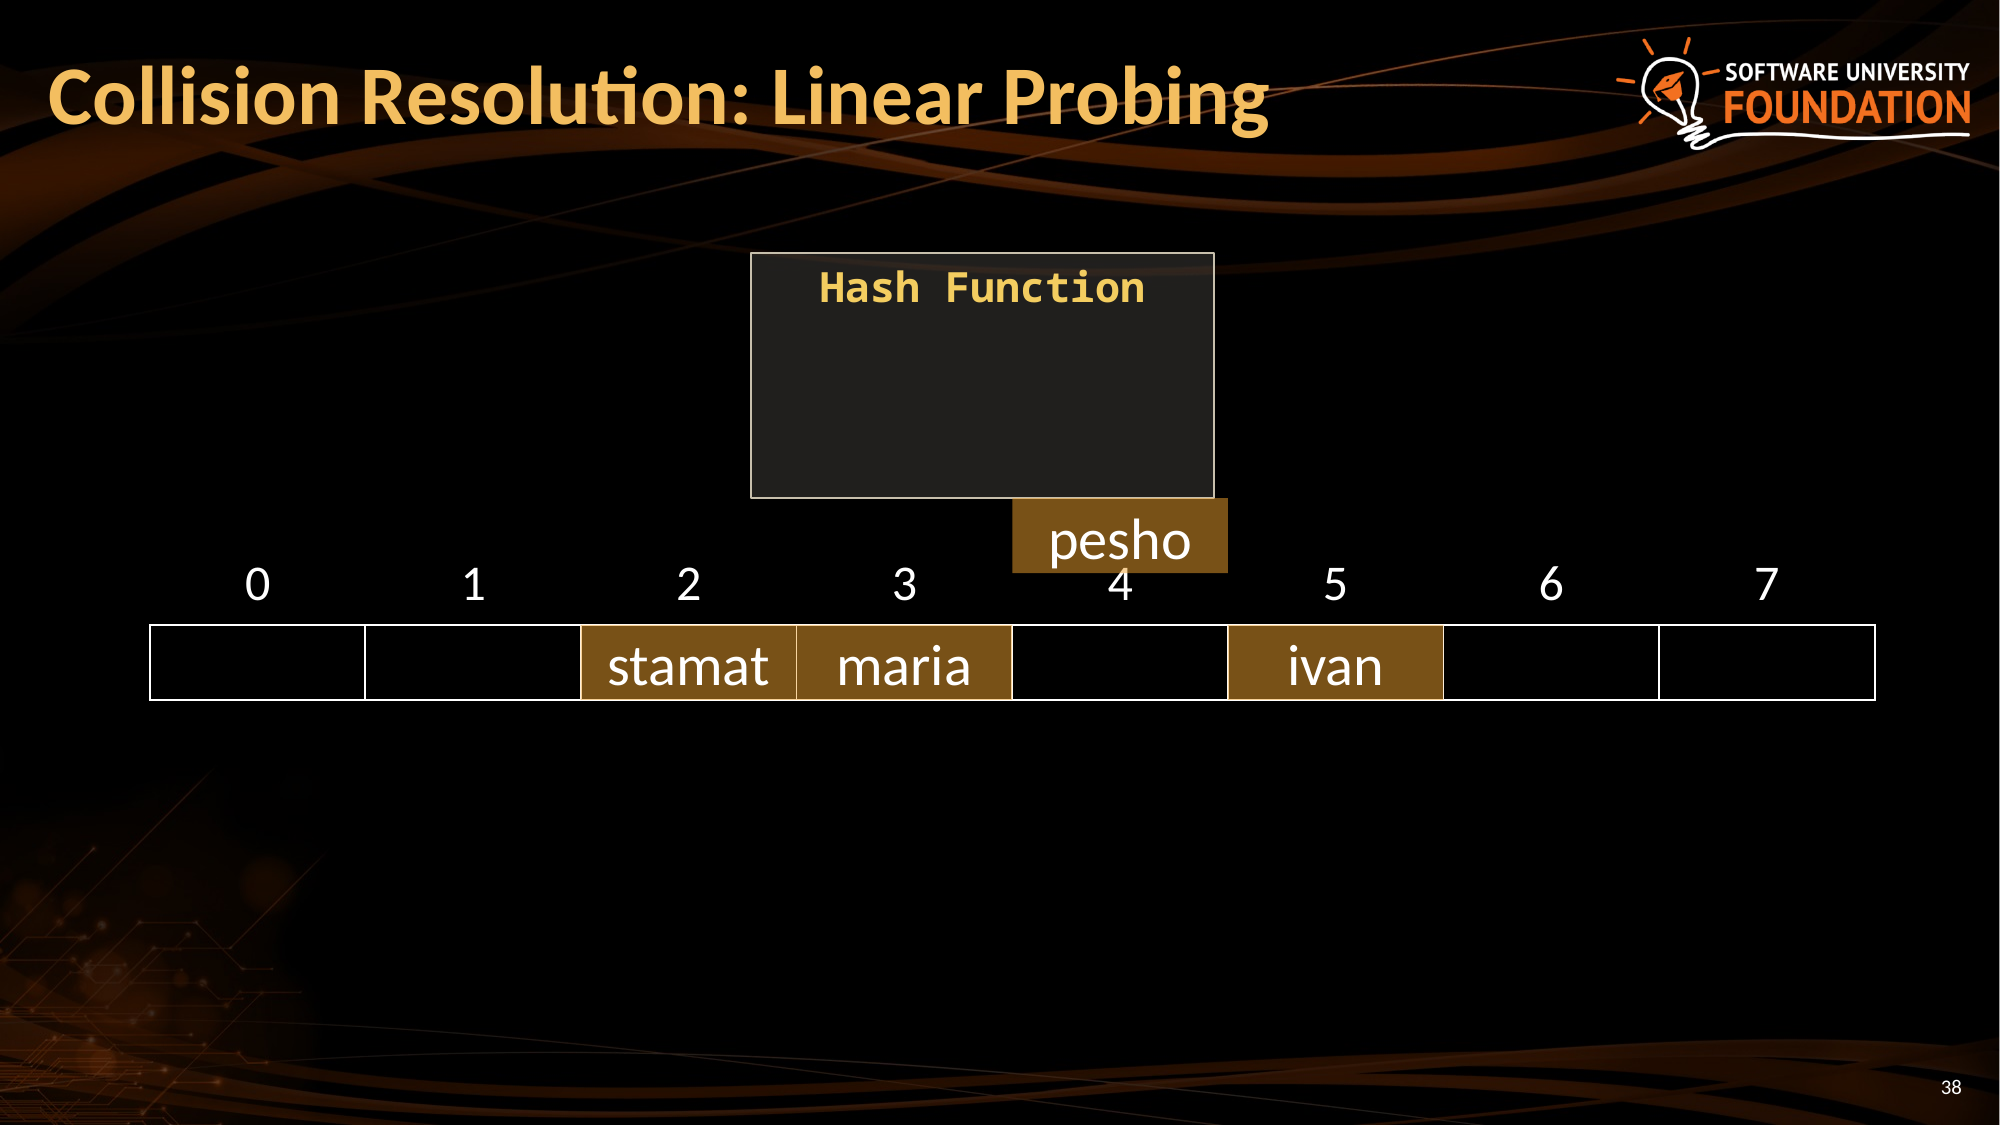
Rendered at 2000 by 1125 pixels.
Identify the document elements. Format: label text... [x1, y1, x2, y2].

table_cell [366, 626, 580, 699]
text_box ivan [1227, 624, 1444, 700]
table_header 3 [797, 550, 1012, 624]
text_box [751, 252, 1214, 499]
table_header 4 [1012, 574, 1228, 624]
slide_number 38 [1897, 1070, 1968, 1103]
table_cell [1444, 626, 1658, 699]
table_cell [151, 626, 364, 699]
table_header 5 [1228, 550, 1443, 624]
text_box maria [797, 624, 1013, 700]
table_cell [1013, 626, 1227, 699]
table_cell [1660, 626, 1874, 699]
title Collision Resolution: Linear Probing [30, 6, 1602, 189]
table_header 6 [1443, 550, 1659, 624]
table_header 2 [581, 550, 797, 624]
picture [0, 0, 2000, 1125]
table_header 7 [1659, 550, 1875, 624]
table_header 1 [365, 550, 581, 624]
table_header 0 [150, 550, 365, 624]
text_box stamat [580, 624, 797, 700]
text_box pesho [1012, 498, 1228, 574]
